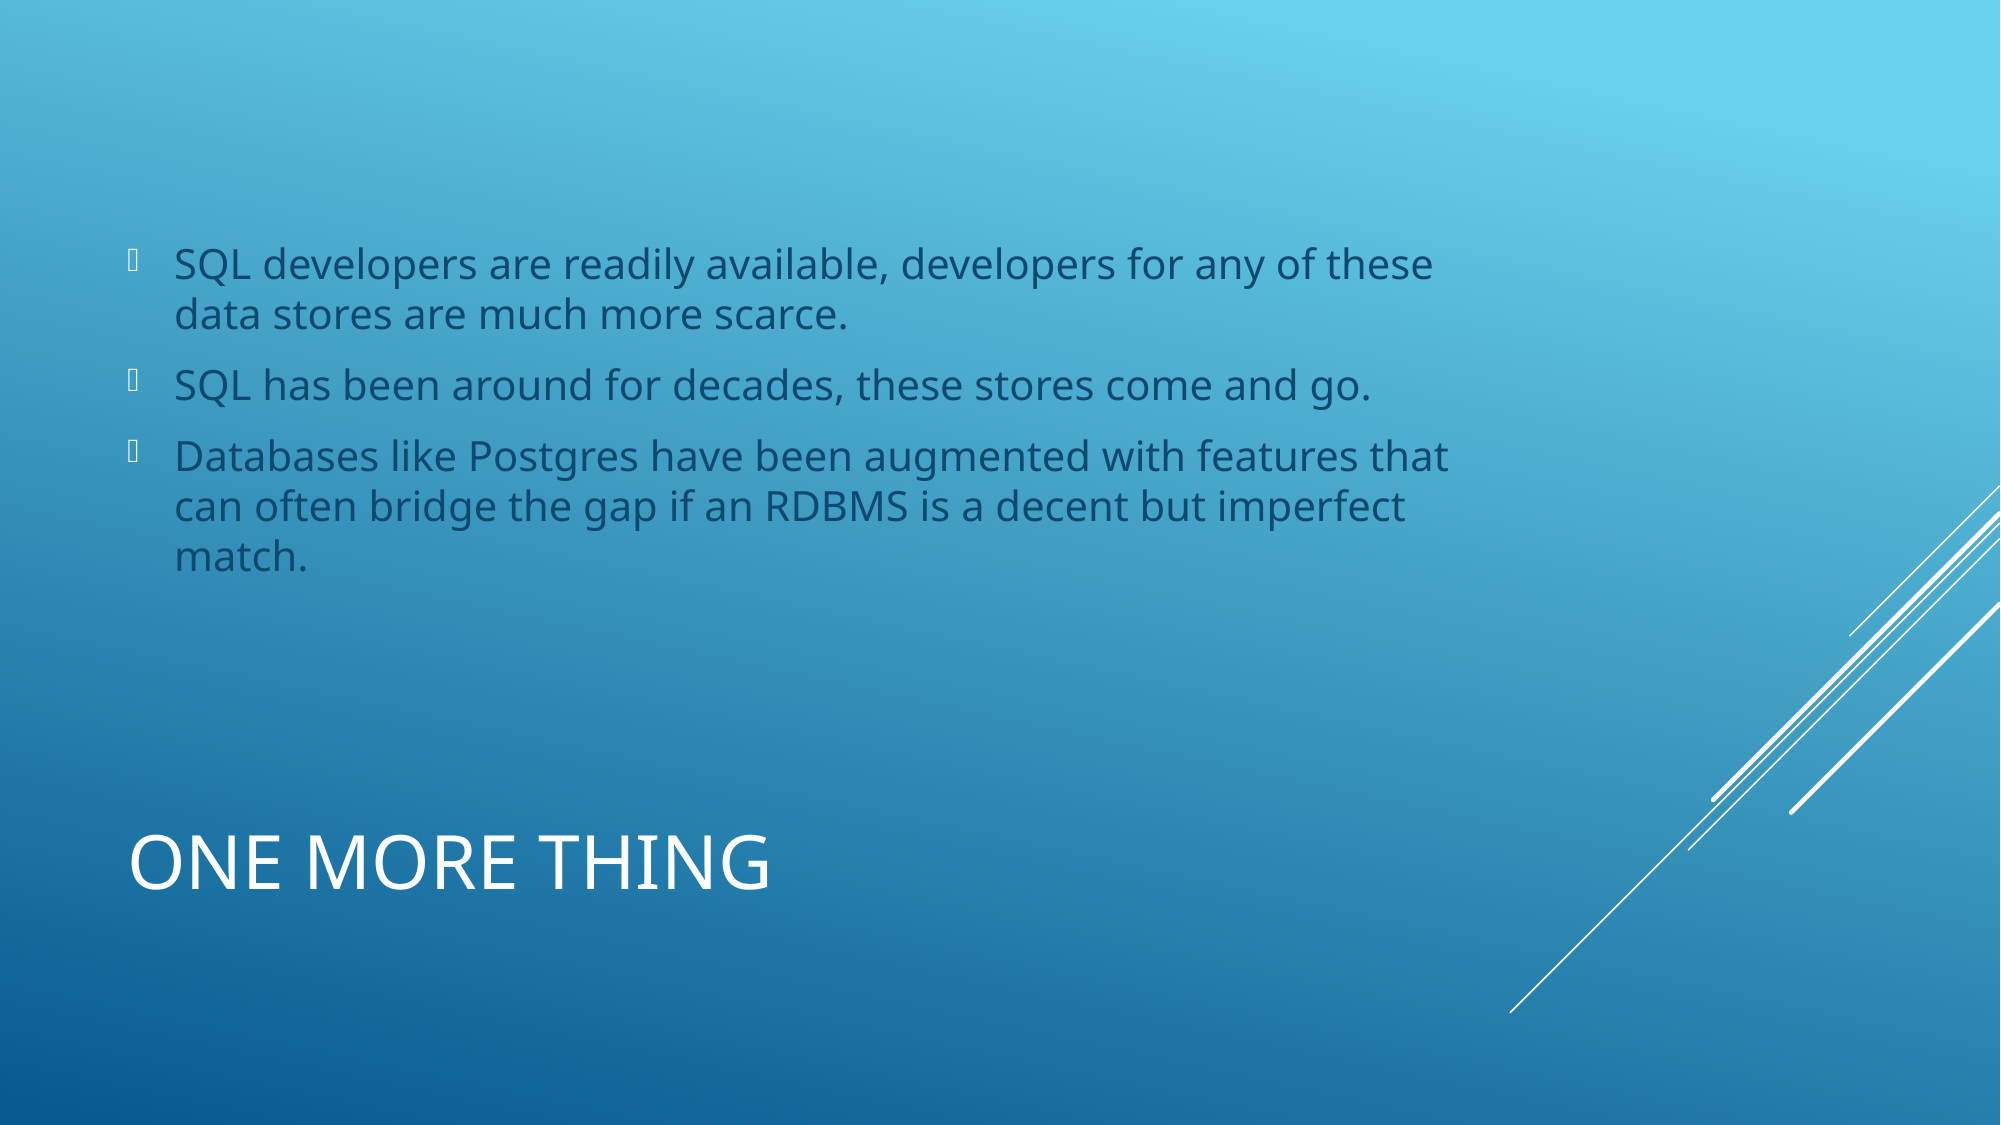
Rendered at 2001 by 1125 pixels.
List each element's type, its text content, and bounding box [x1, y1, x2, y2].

title One more thing [112, 736, 1513, 984]
list SQL developers are readily available, developers for any of these data stores are much more scarce. SQL has been around for decades, these stores come and go. Databases like Postgres have been augmented with features that can often bridge the gap if an RDBMS is a decent but imperfect match. [112, 112, 1513, 706]
